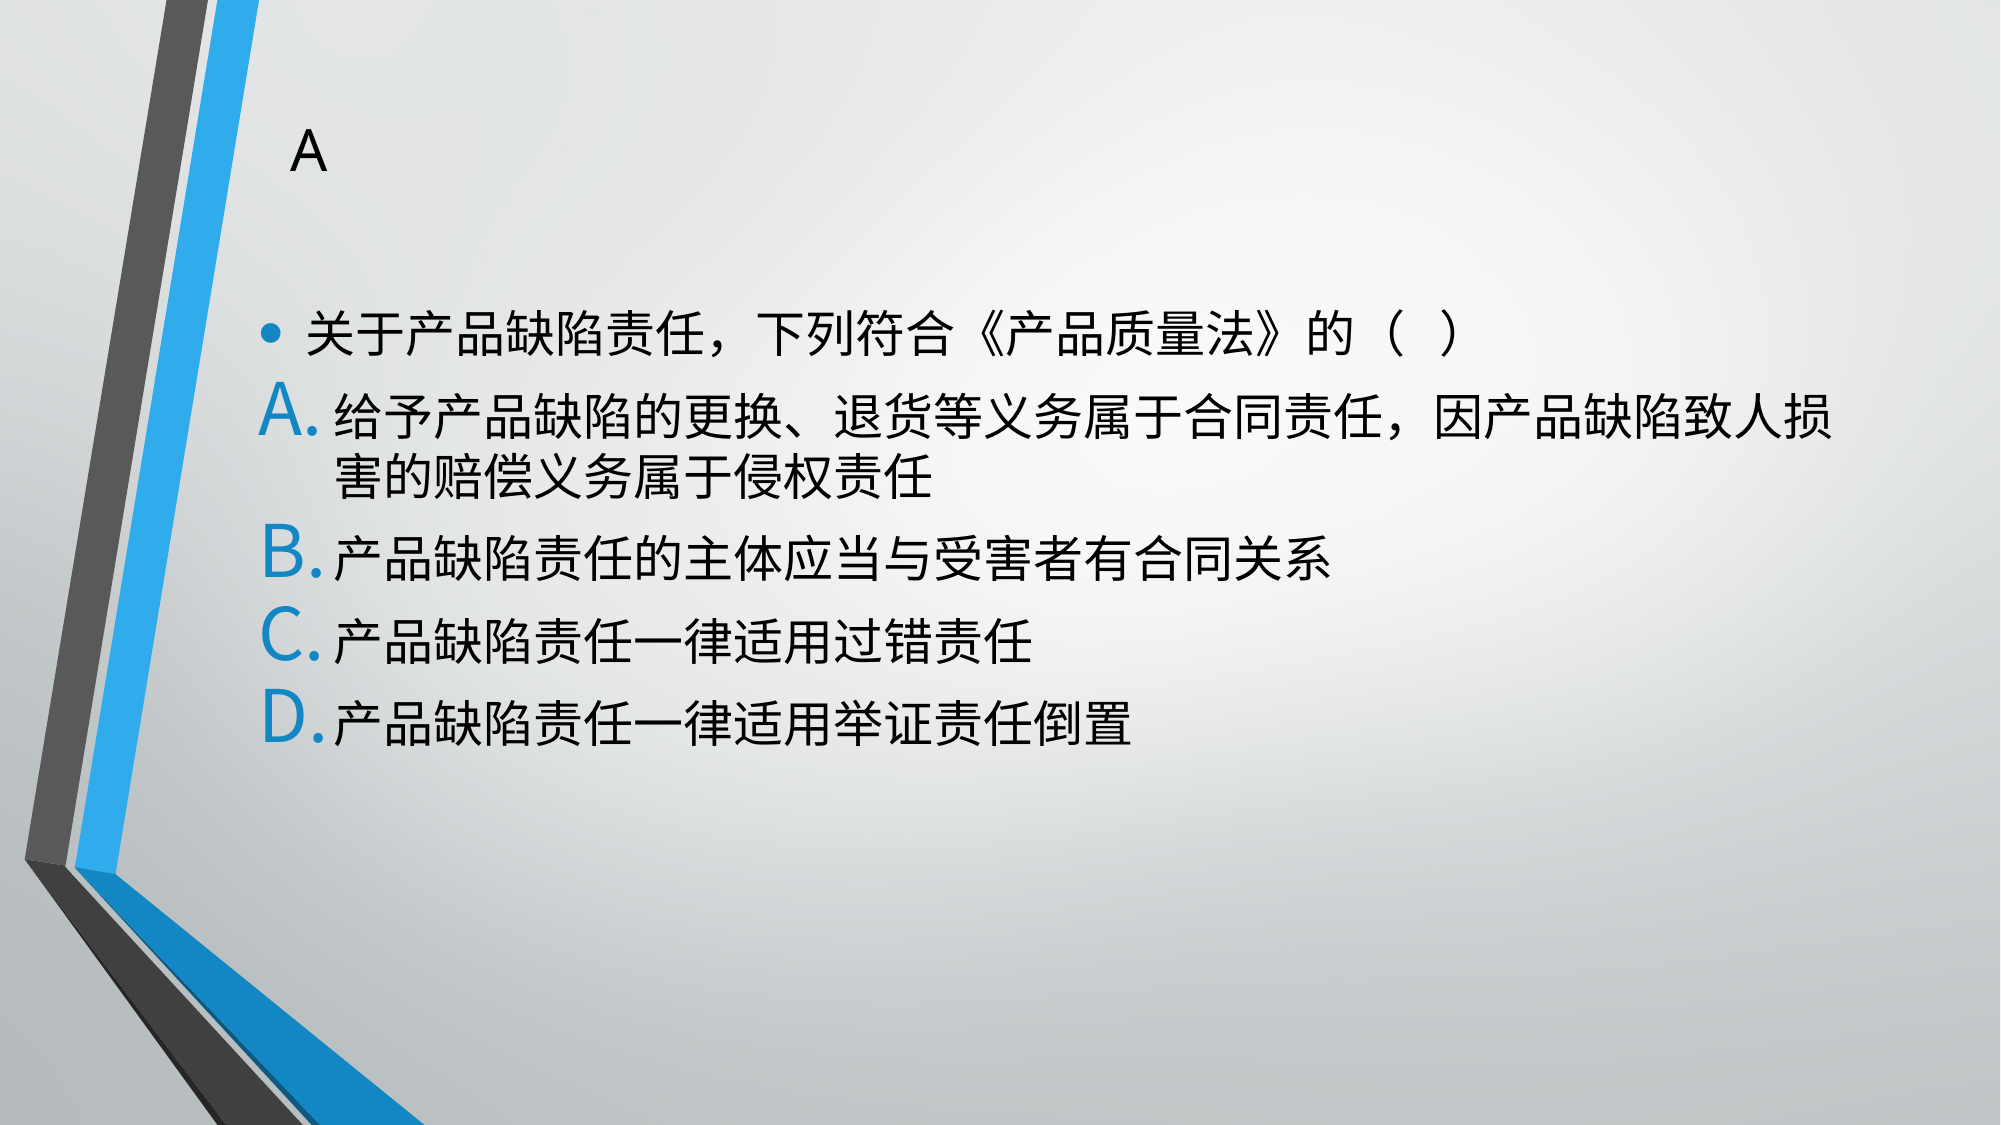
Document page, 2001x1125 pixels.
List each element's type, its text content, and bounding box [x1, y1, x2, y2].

text_box A [275, 105, 1187, 191]
list 关于产品缺陷责任，下列符合《产品质量法》的（ ） 给予产品缺陷的更换、退货等义务属于合同责任，因产品缺陷致人损害的赔偿义务属于侵权责任 产品缺陷责任的主体应当与受害者有合同关系 产品缺陷责任一律适用过错责任 产品缺陷责任一律适用举证责任倒置 [243, 105, 1887, 950]
